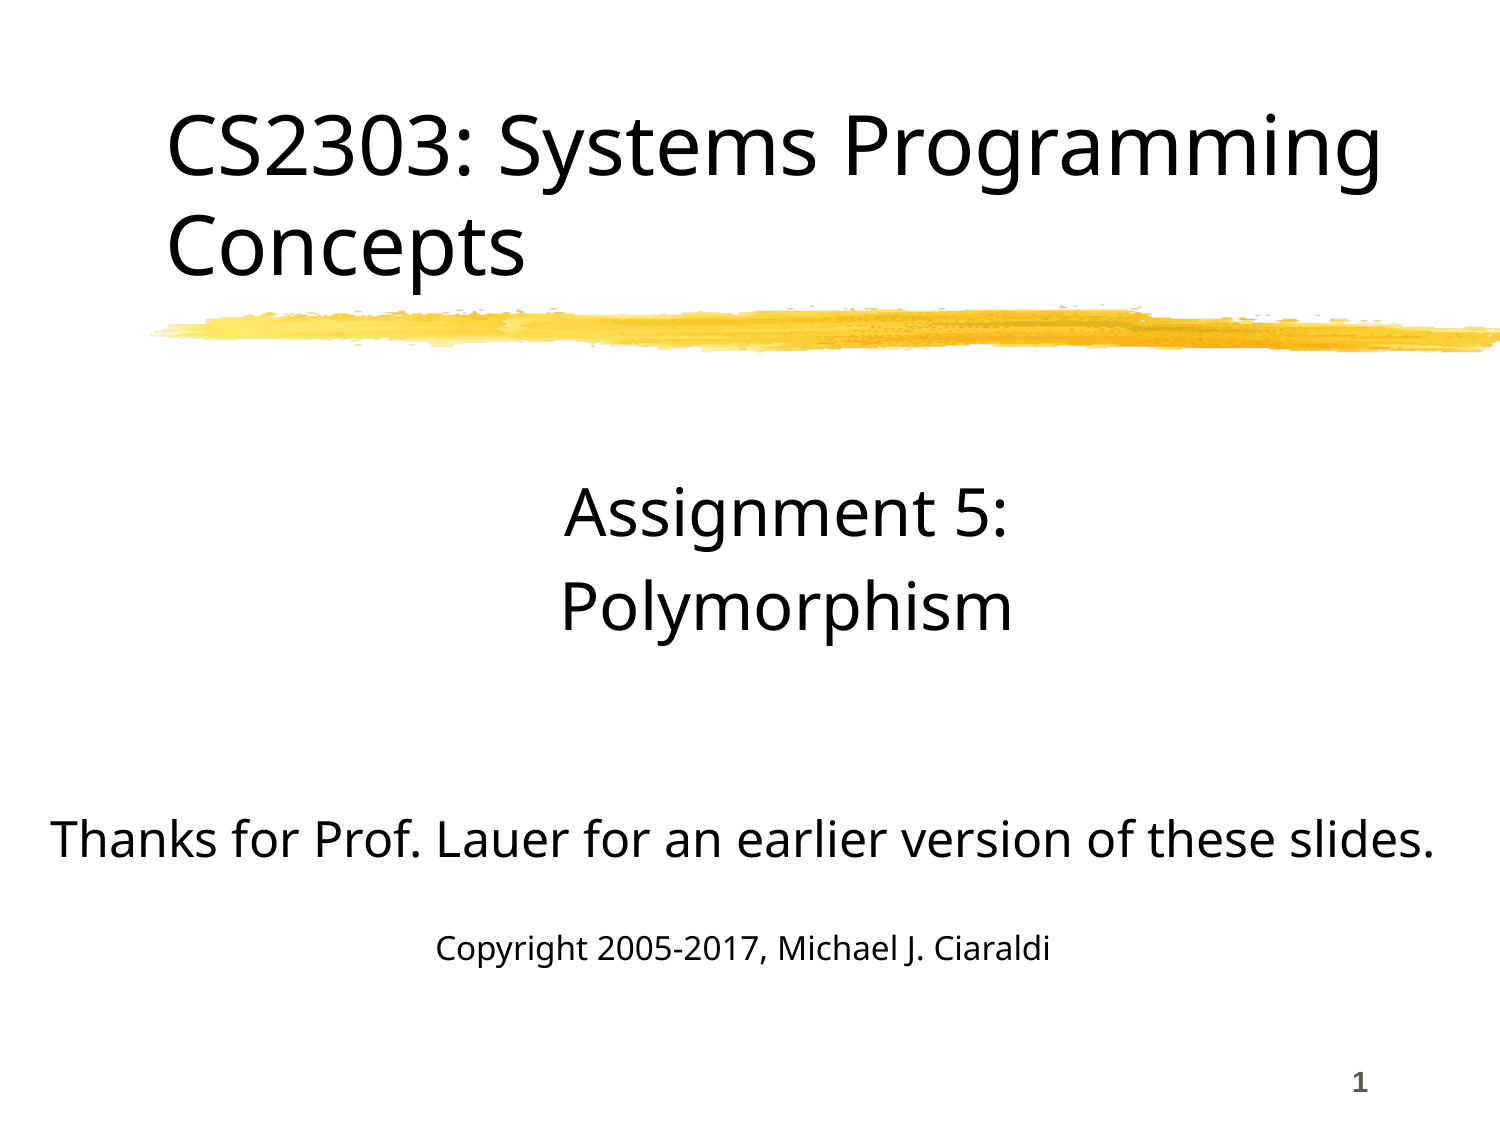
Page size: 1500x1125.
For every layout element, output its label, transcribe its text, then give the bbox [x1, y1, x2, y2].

picture [150, 299, 1500, 363]
title CS2303: Systems Programming Concepts [150, 112, 1417, 300]
list Thanks for Prof. Lauer for an earlier version of these slides. Copyright 2005-2017, Michael J. Ciaraldi [24, 800, 1463, 975]
slide_number 1 [1083, 1021, 1384, 1107]
subtitle Assignment 5: Polymorphism [262, 462, 1313, 800]
